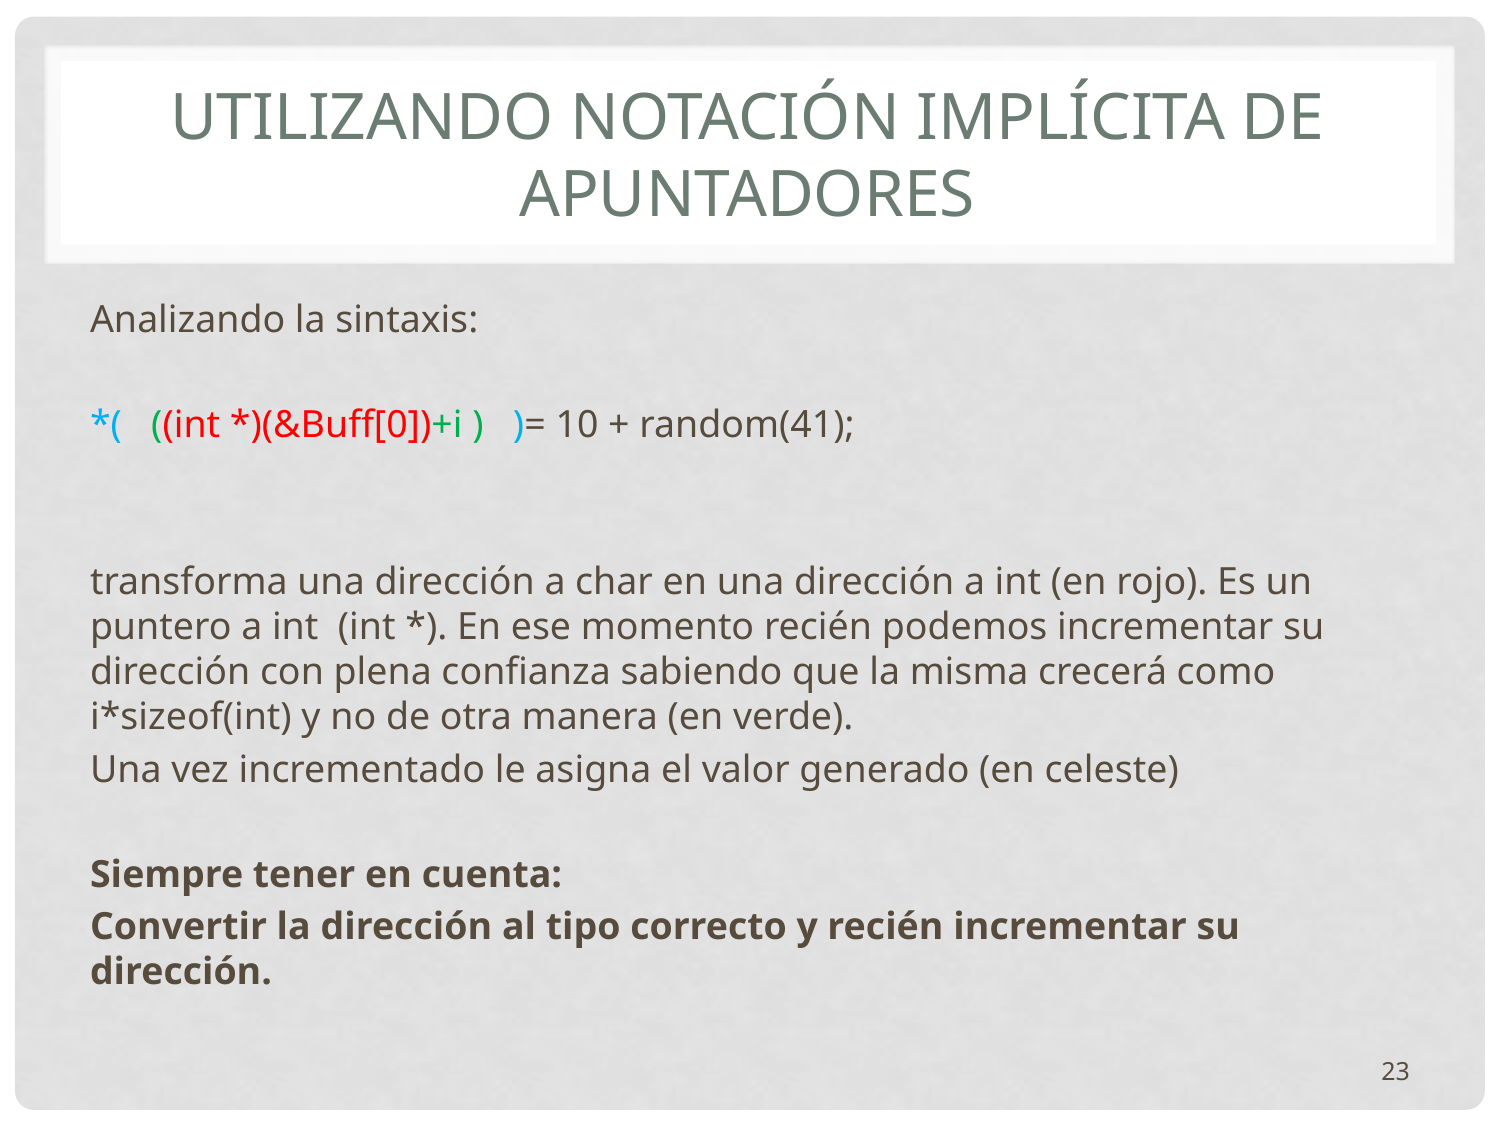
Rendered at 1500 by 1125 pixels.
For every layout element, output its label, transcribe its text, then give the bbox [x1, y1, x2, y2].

list Analizando la sintaxis: *( ((int *)(&Buff[0])+i ) )= 10 + random(41); transforma una dirección a char en una dirección a int (en rojo). Es un puntero a int (int *). En ese momento recién podemos incrementar su dirección con plena confianza sabiendo que la misma crecerá como i*sizeof(int) y no de otra manera (en verde). Una vez incrementado le asigna el valor generado (en celeste) Siempre tener en cuenta: Convertir la dirección al tipo correcto y recién incrementar su dirección. [75, 287, 1425, 1005]
title Utilizando Notación implícita de apuntadores [69, 66, 1425, 238]
slide_number 23 [1074, 1042, 1425, 1103]
